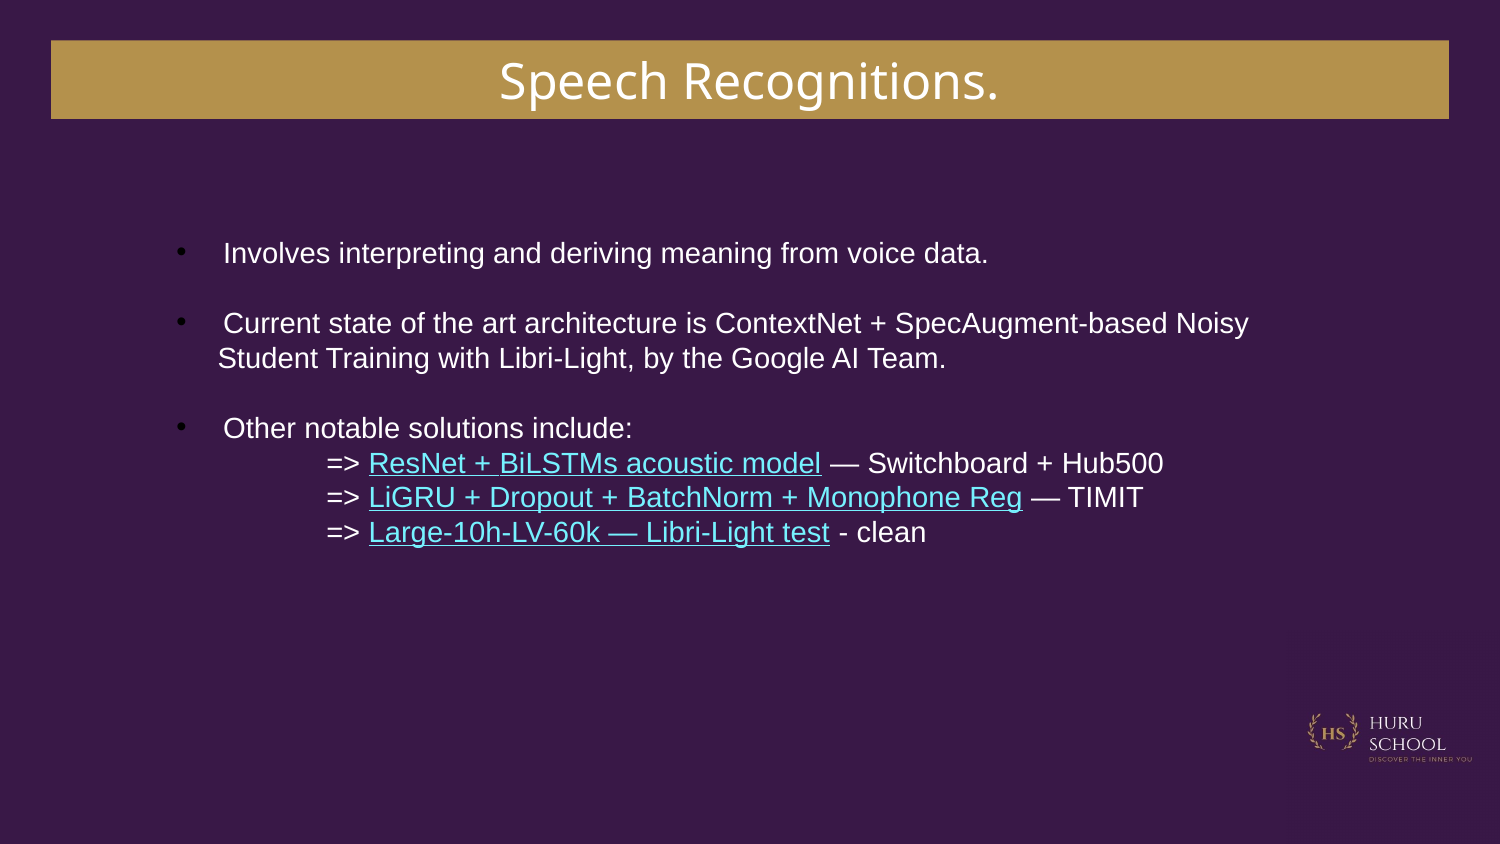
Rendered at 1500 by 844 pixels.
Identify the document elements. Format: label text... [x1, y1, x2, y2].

title Speech Recognitions. [51, 40, 1449, 119]
picture [1286, 630, 1500, 844]
text_box Involves interpreting and deriving meaning from voice data. Current state of the art architecture is ContextNet + SpecAugment-based Noisy Student Training with Libri-Light, by the Google AI Team. Other notable solutions include: => ResNet + BiLSTMs acoustic model — Switchboard + Hub500 => LiGRU + Dropout + BatchNorm + Monophone Reg — TIMIT => Large-10h-LV-60k — Libri-Light test - clean [161, 226, 1275, 557]
